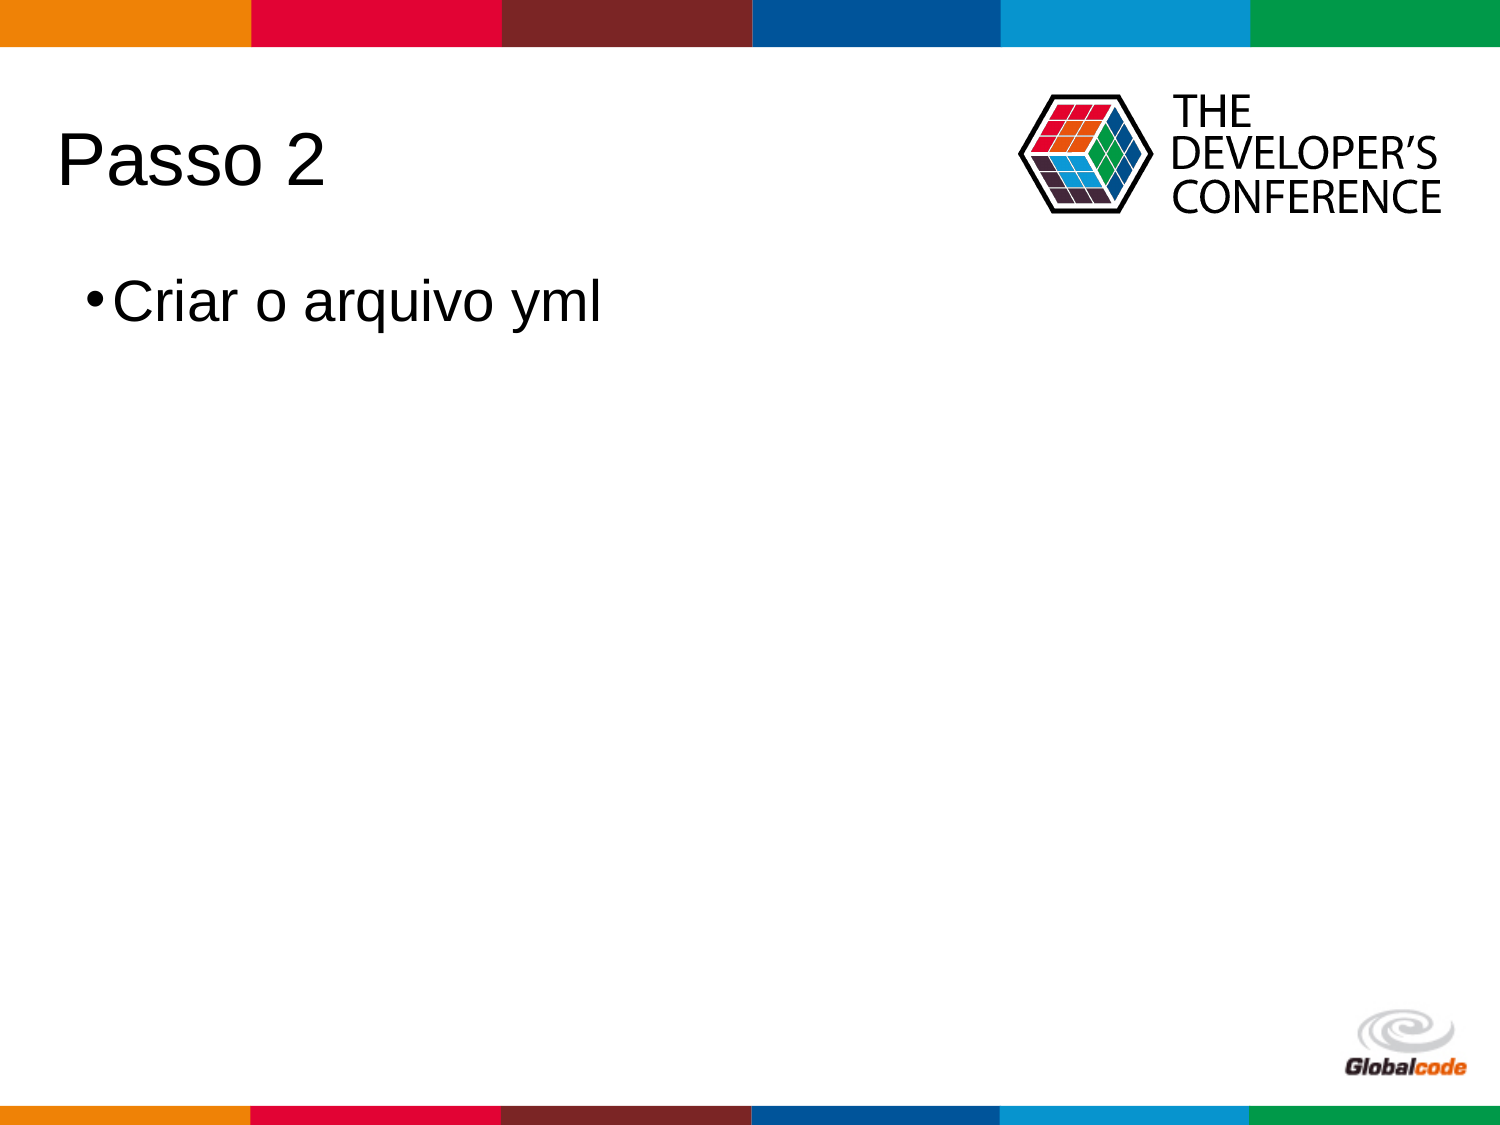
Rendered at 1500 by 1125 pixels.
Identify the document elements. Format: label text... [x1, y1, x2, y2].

picture [1328, 964, 1486, 1105]
title Passo 2 [41, 79, 975, 232]
list Criar o arquivo yml [41, 255, 1459, 1000]
picture [998, 74, 1459, 232]
